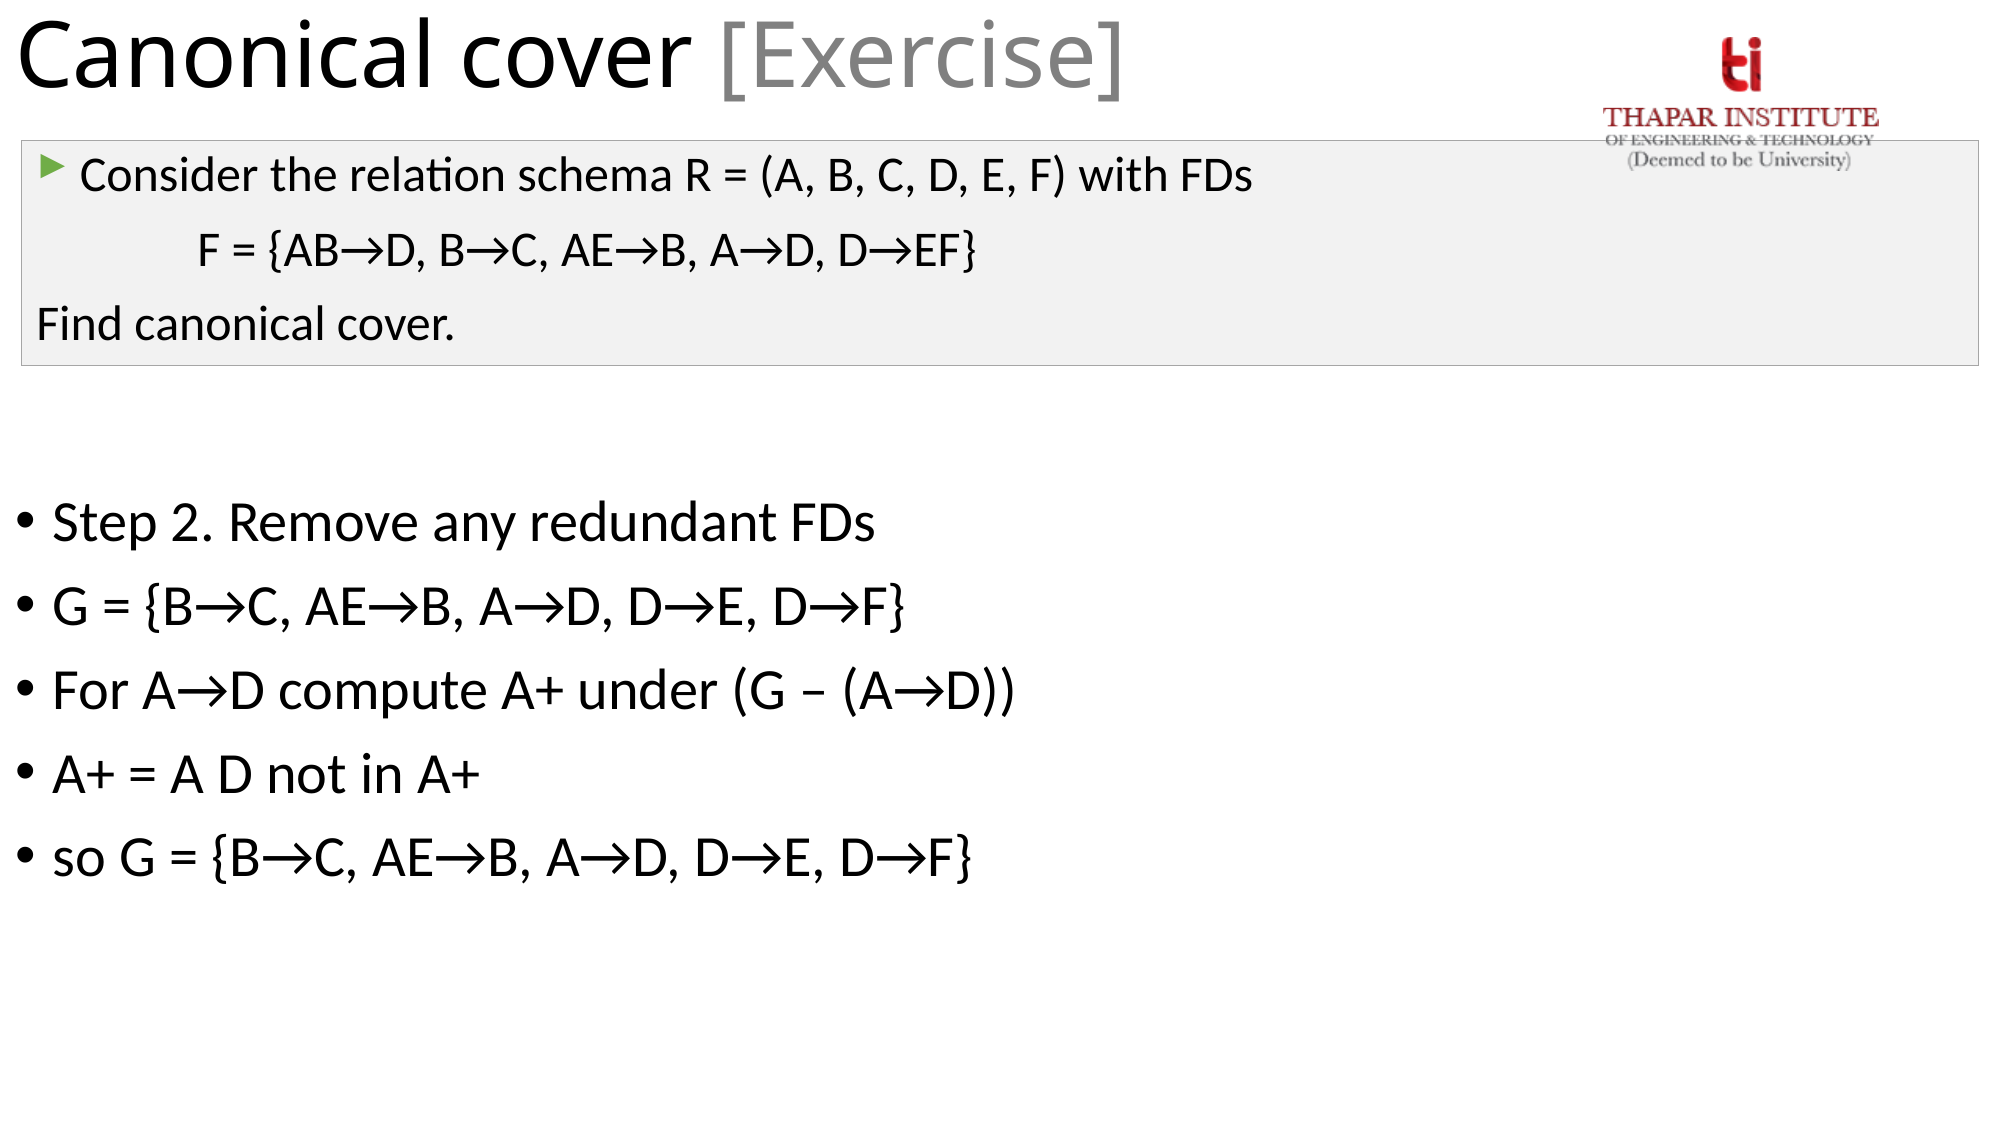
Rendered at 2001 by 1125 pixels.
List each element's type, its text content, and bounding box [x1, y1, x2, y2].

picture [1603, 37, 1879, 171]
text_box Consider the relation schema R = (A, B, C, D, E, F) with FDs F = {AB→D, B→C, AE→B, A→D, D→EF} Find canonical cover. [21, 140, 1979, 366]
list Step 2. Remove any redundant FDs G = {B→C, AE→B, A→D, D→E, D→F} For A→D compute A+ under (G – (A→D)) A+ = A D not in A+ so G = {B→C, AE→B, A→D, D→E, D→F} [0, 141, 1957, 1059]
title Canonical cover [Exercise] [0, 0, 2000, 117]
